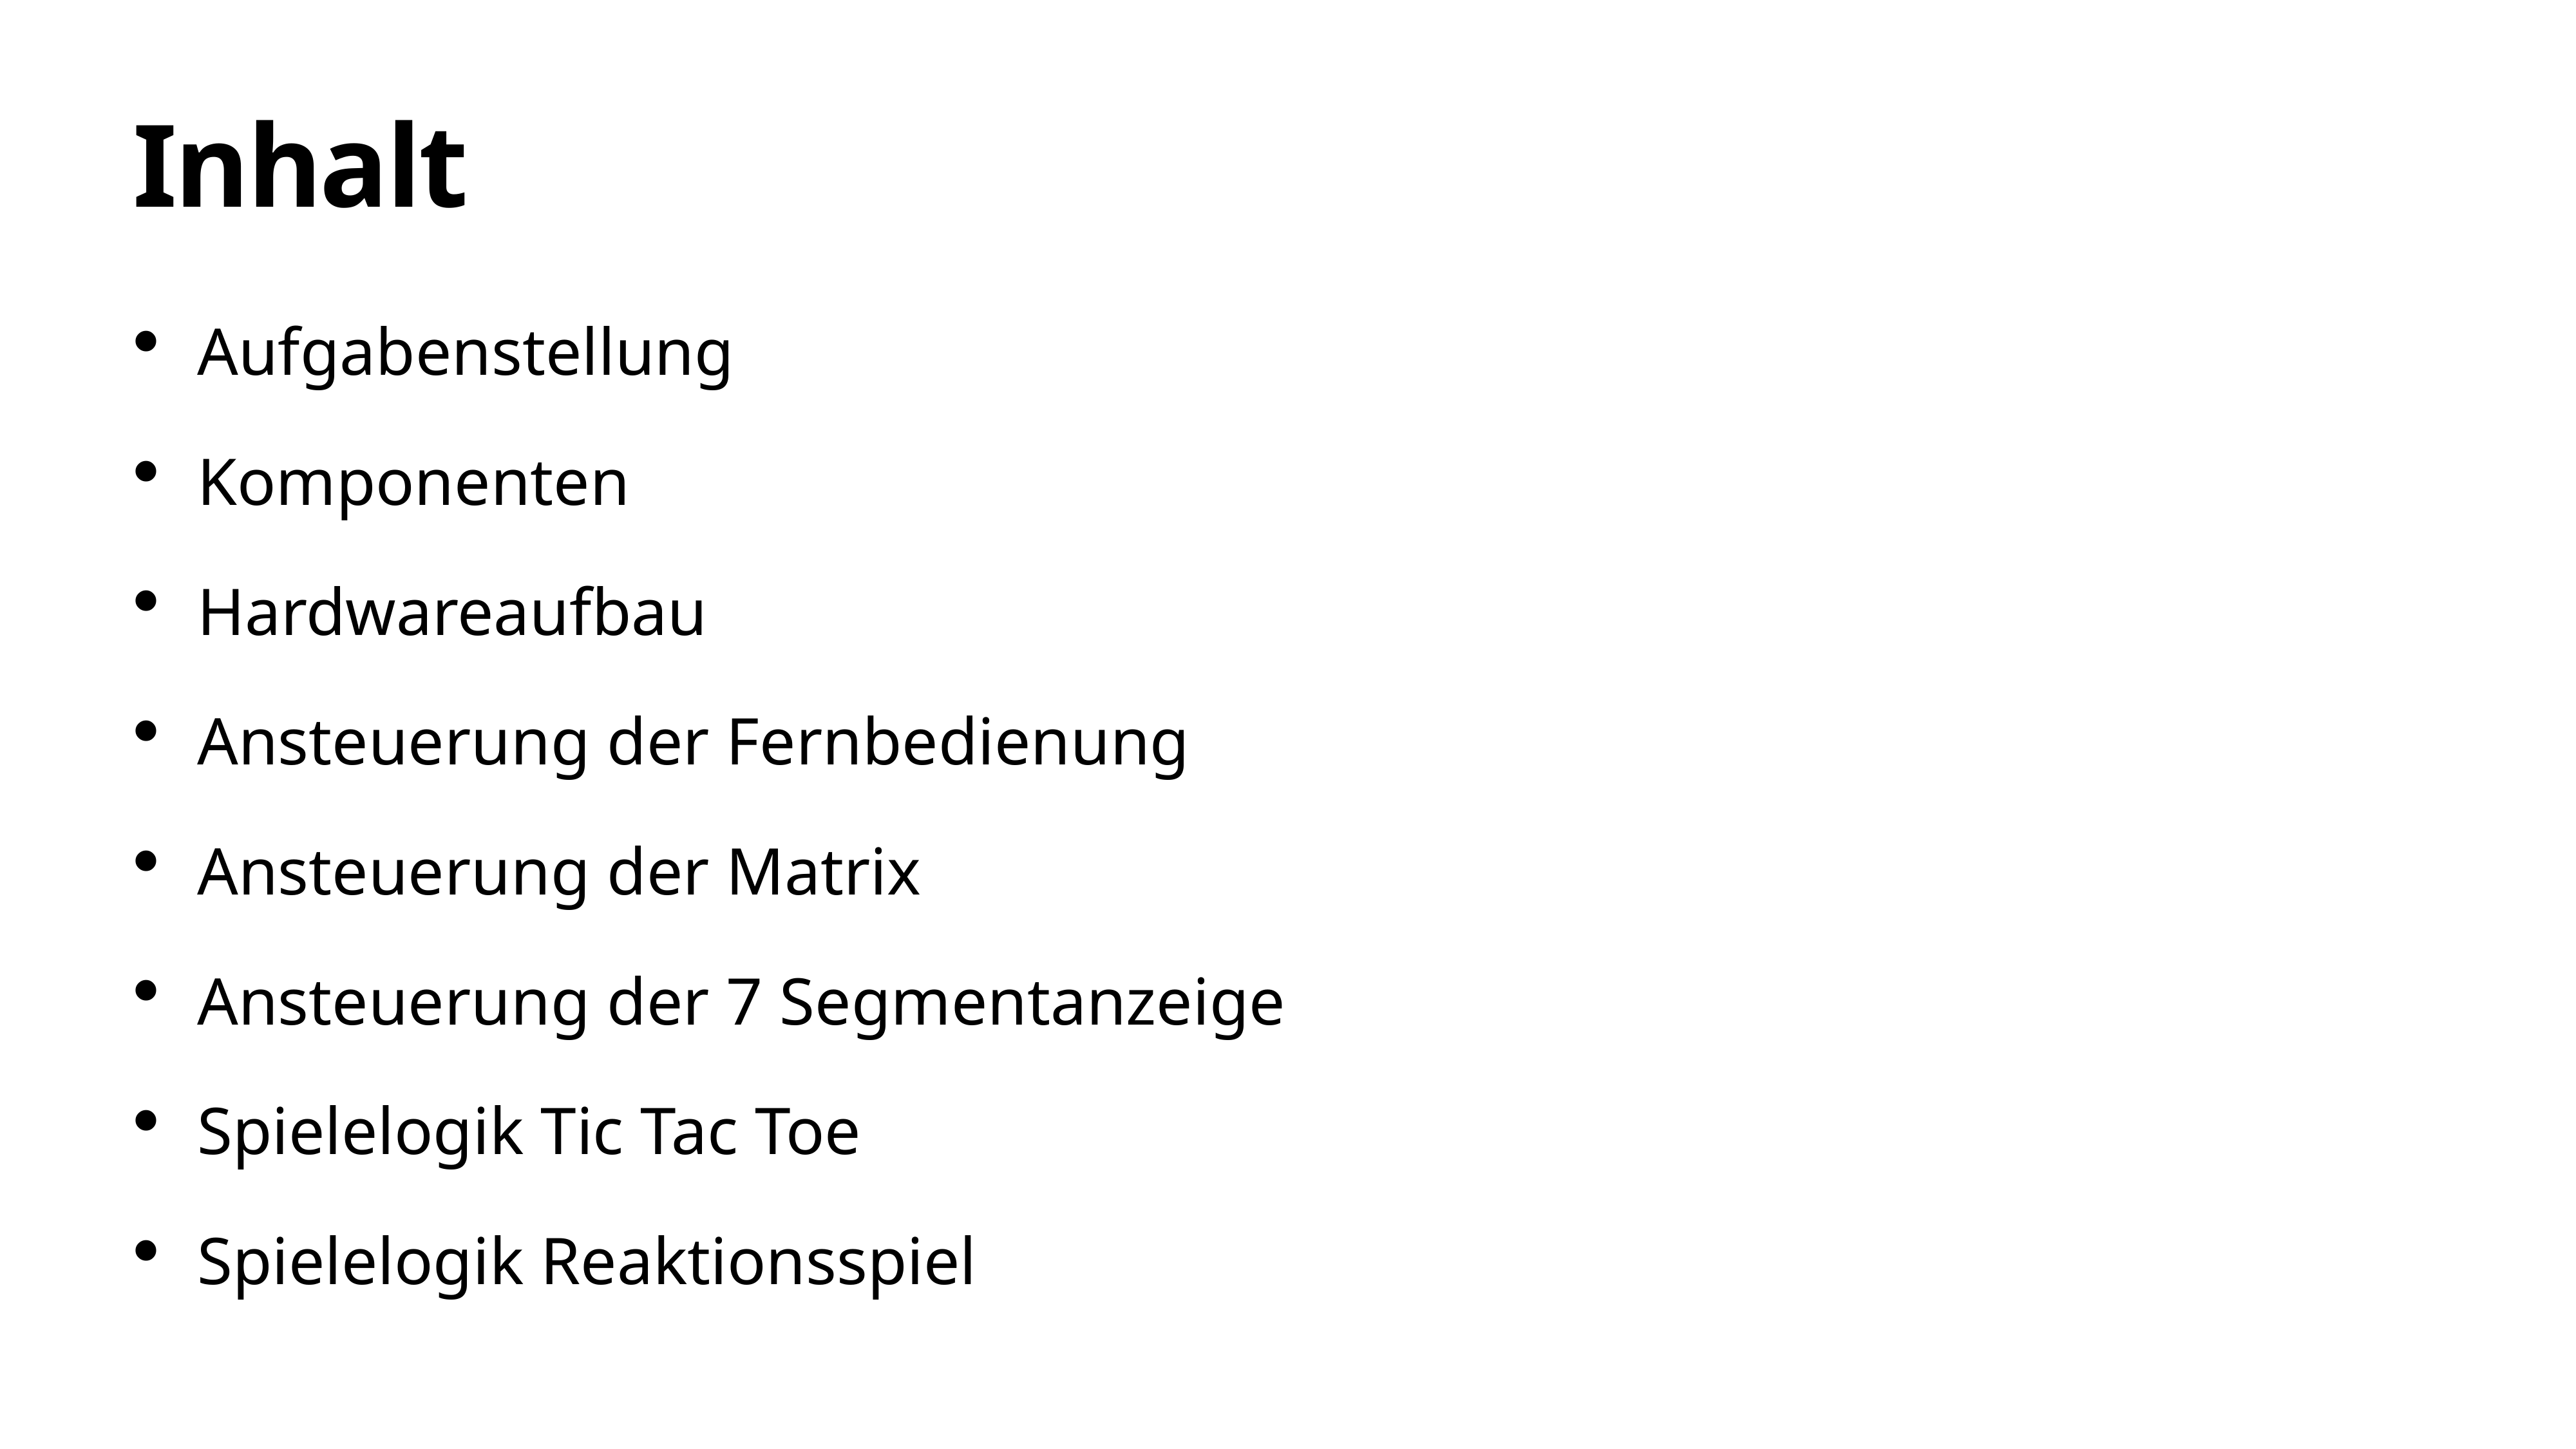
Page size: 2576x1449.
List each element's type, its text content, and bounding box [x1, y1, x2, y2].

list Aufgabenstellung Komponenten Hardwareaufbau Ansteuerung der Fernbedienung Ansteuerung der Matrix Ansteuerung der 7 Segmentanzeige Spielelogik Tic Tac Toe Spielelogik Reaktionsspiel [127, 314, 2449, 1321]
title Inhalt [127, 113, 2449, 266]
